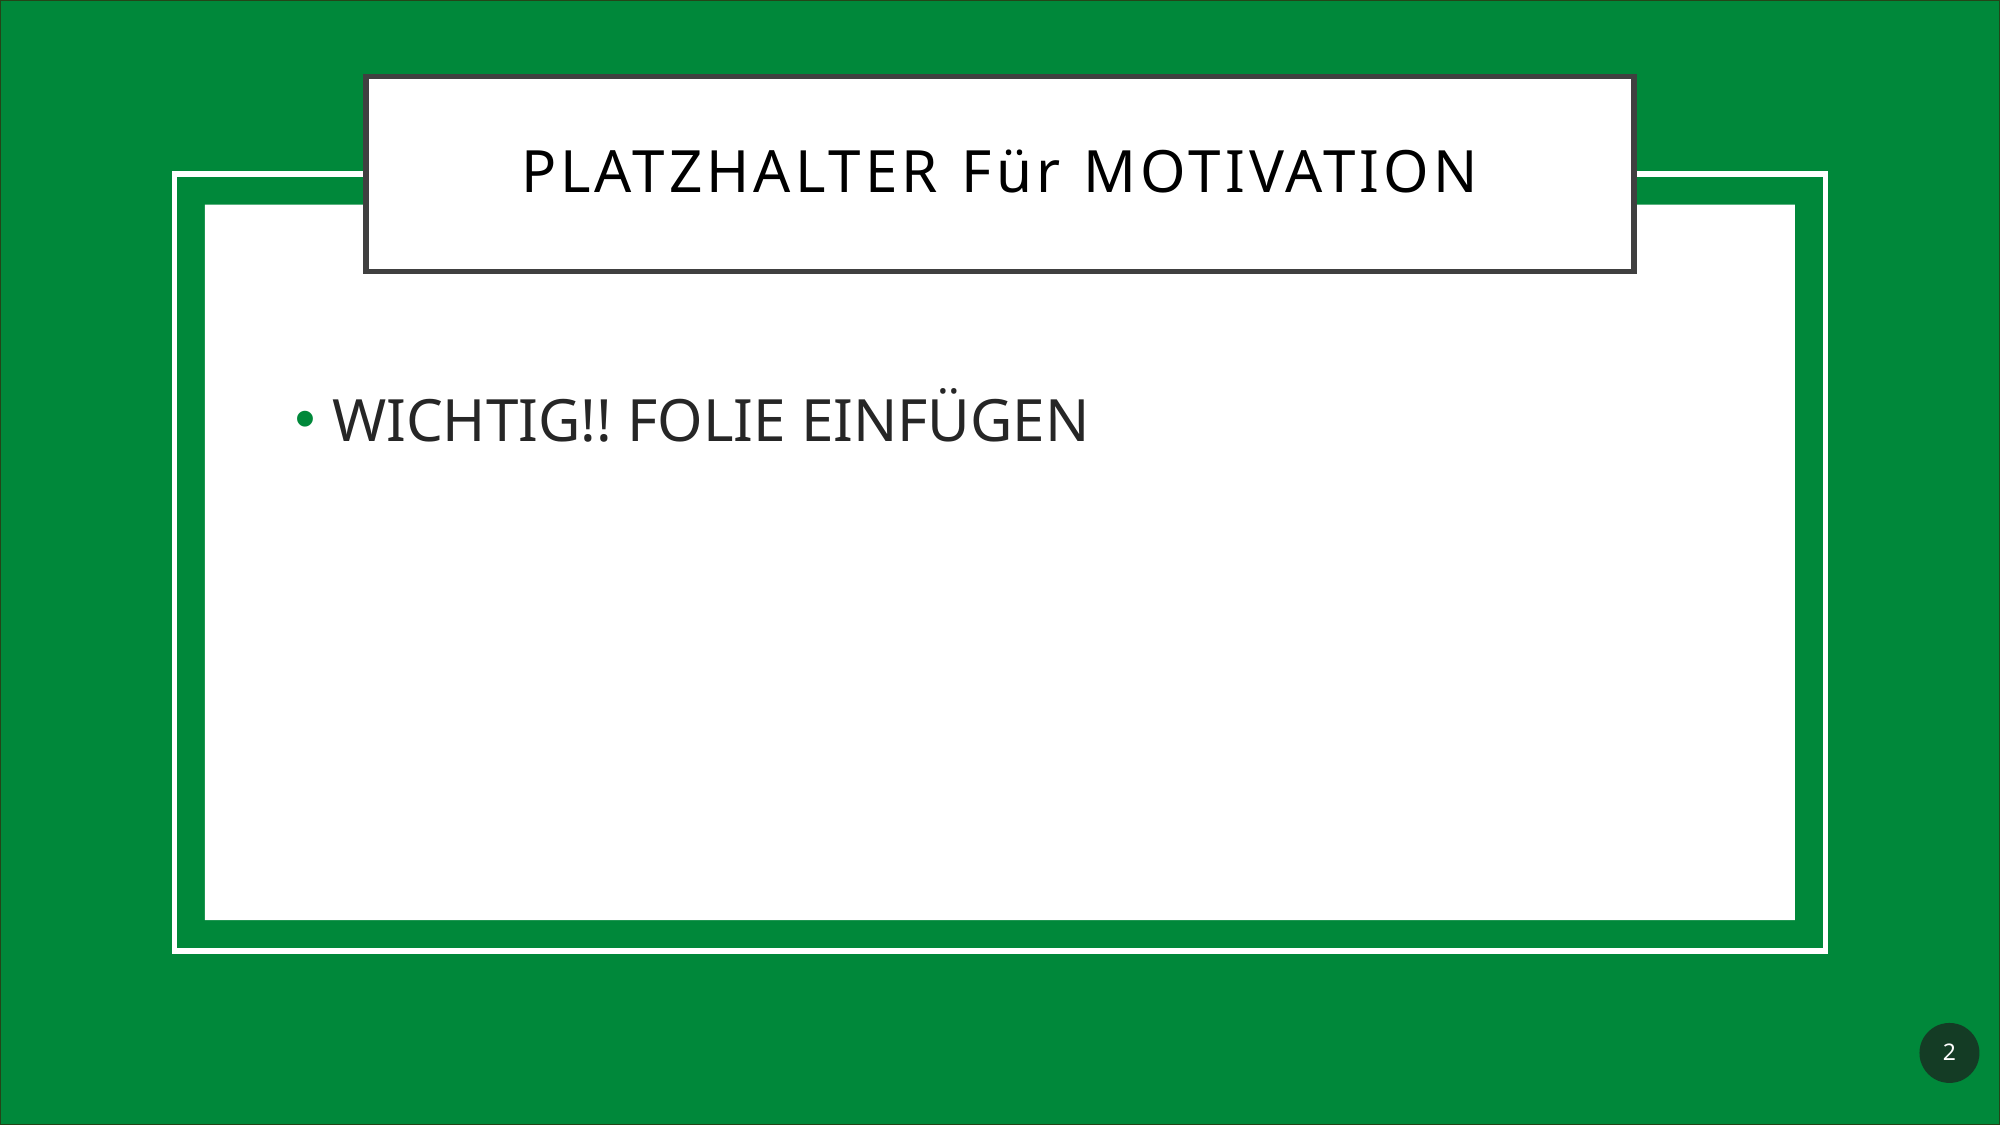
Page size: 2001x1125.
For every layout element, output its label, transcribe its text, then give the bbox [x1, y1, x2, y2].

title PLATZHALTER Für MOTIVATION [363, 74, 1637, 274]
list WICHTIG!! FOLIE EINFÜGEN [279, 375, 1721, 849]
text_box [0, 0, 2000, 1125]
slide_number 2 [1919, 1022, 1980, 1083]
text_box [173, 173, 1827, 952]
